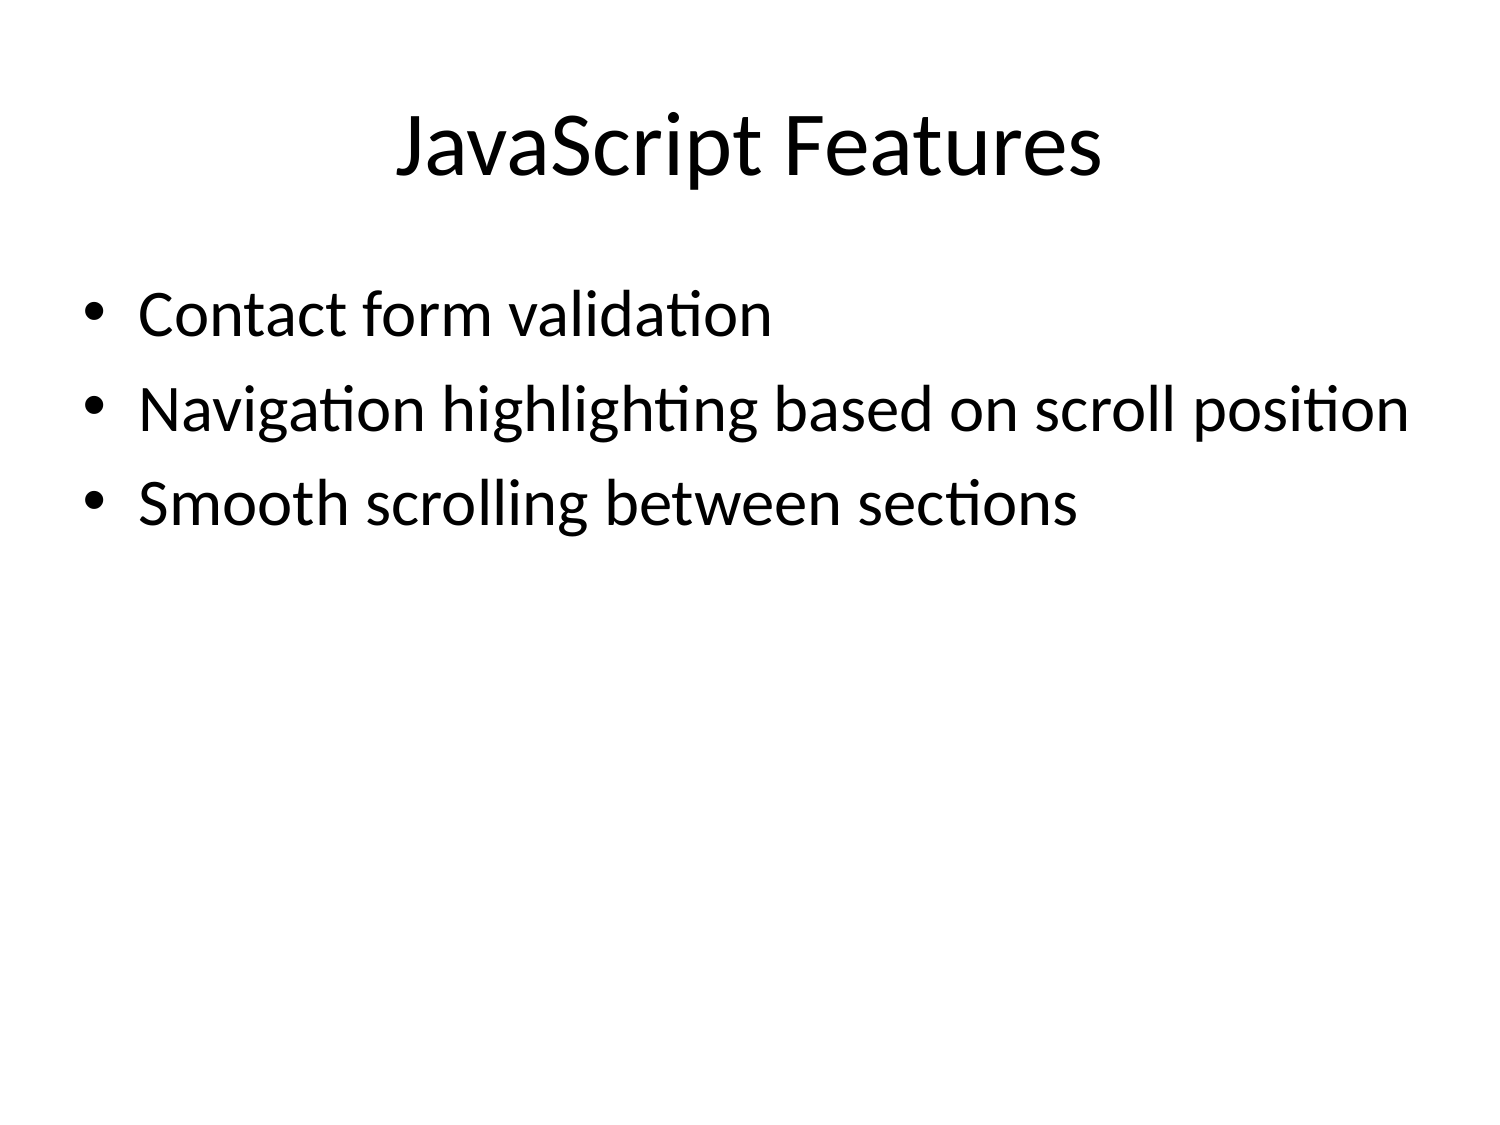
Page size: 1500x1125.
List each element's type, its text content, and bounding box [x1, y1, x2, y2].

list Contact form validation Navigation highlighting based on scroll position Smooth scrolling between sections [74, 261, 1426, 1006]
title JavaScript Features [74, 44, 1426, 234]
